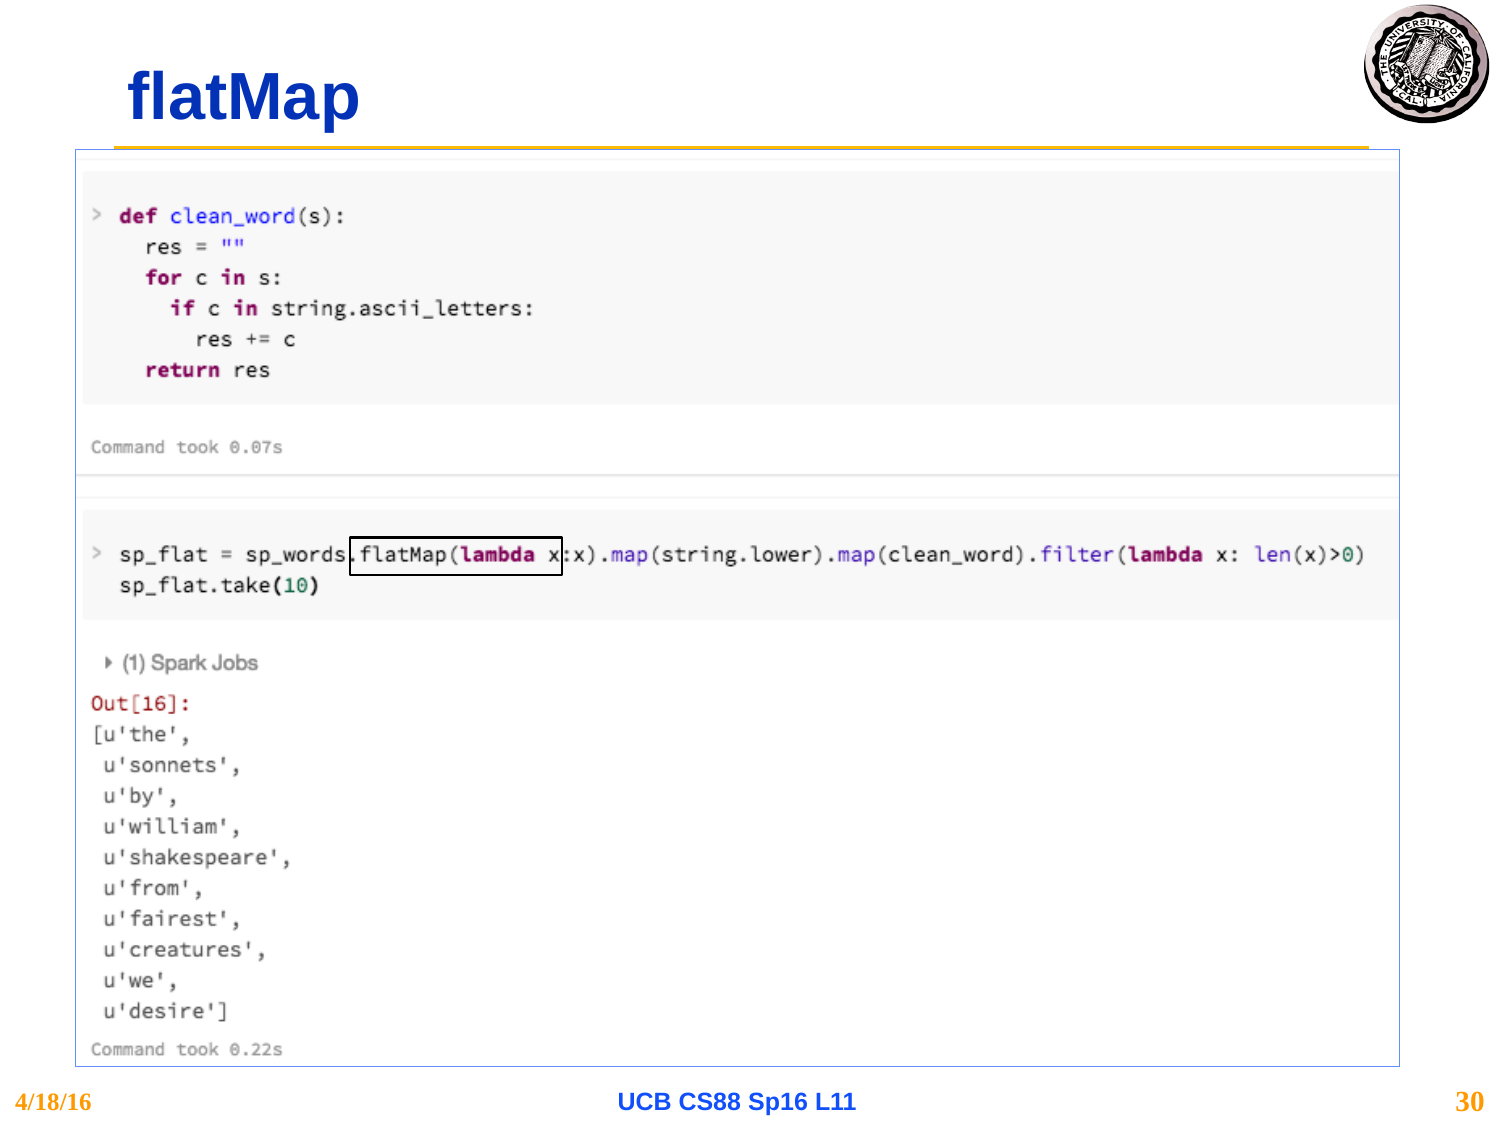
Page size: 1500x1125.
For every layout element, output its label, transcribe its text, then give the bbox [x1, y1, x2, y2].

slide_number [0, 1074, 251, 1125]
title flatMap [112, 37, 1375, 148]
footer UCB CS88 Sp16 L11 [499, 1076, 976, 1125]
picture [74, 149, 1401, 1067]
slide_number 30 [1412, 1074, 1500, 1125]
picture [1350, 0, 1500, 127]
